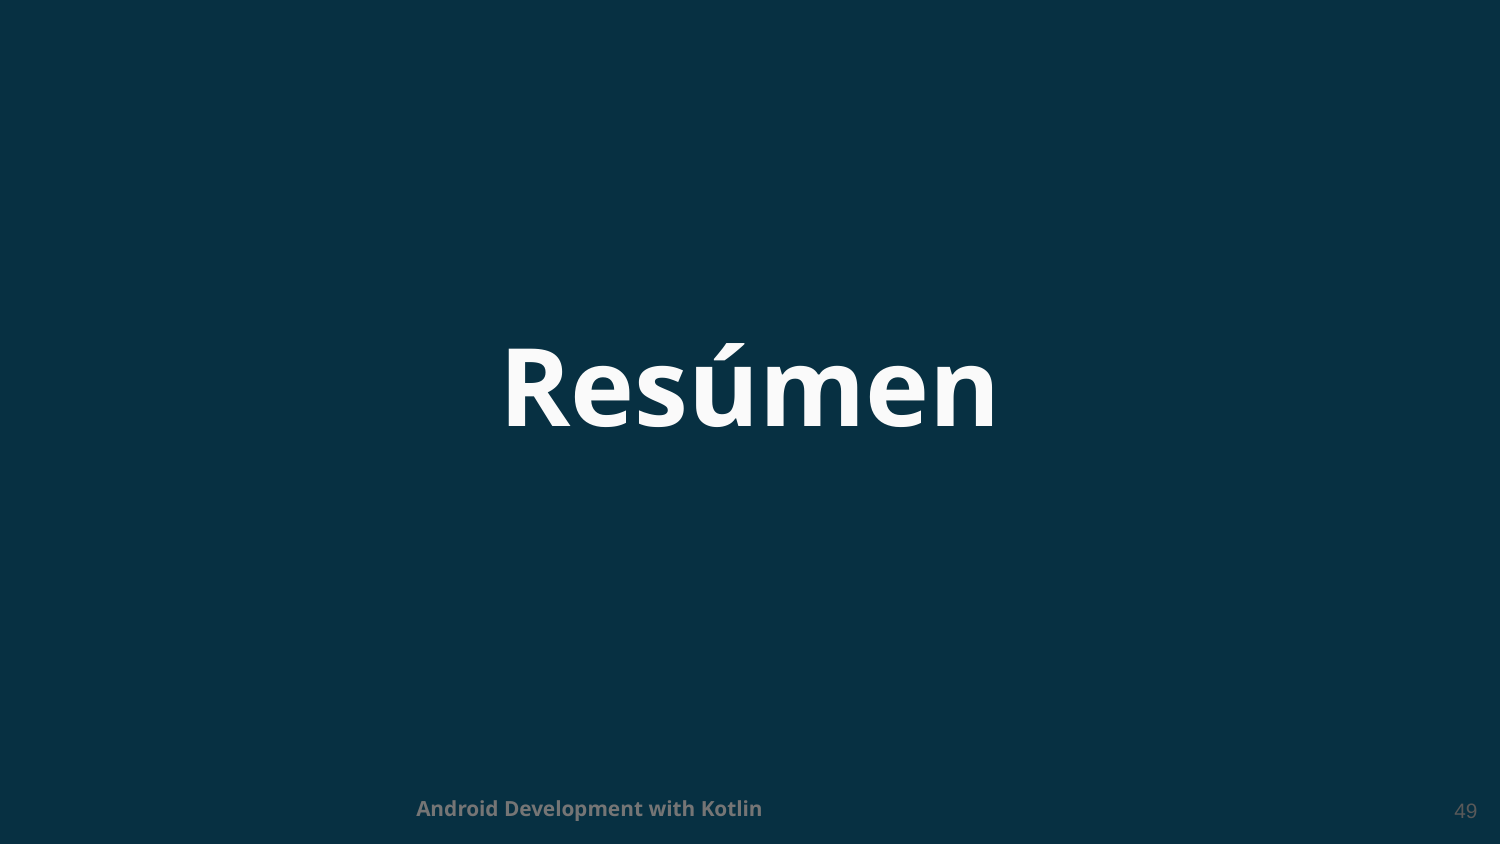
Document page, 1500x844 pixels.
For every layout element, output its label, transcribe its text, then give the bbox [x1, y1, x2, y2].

slide_number ‹#› [1402, 777, 1493, 842]
text_box Resúmen [51, 0, 1449, 767]
